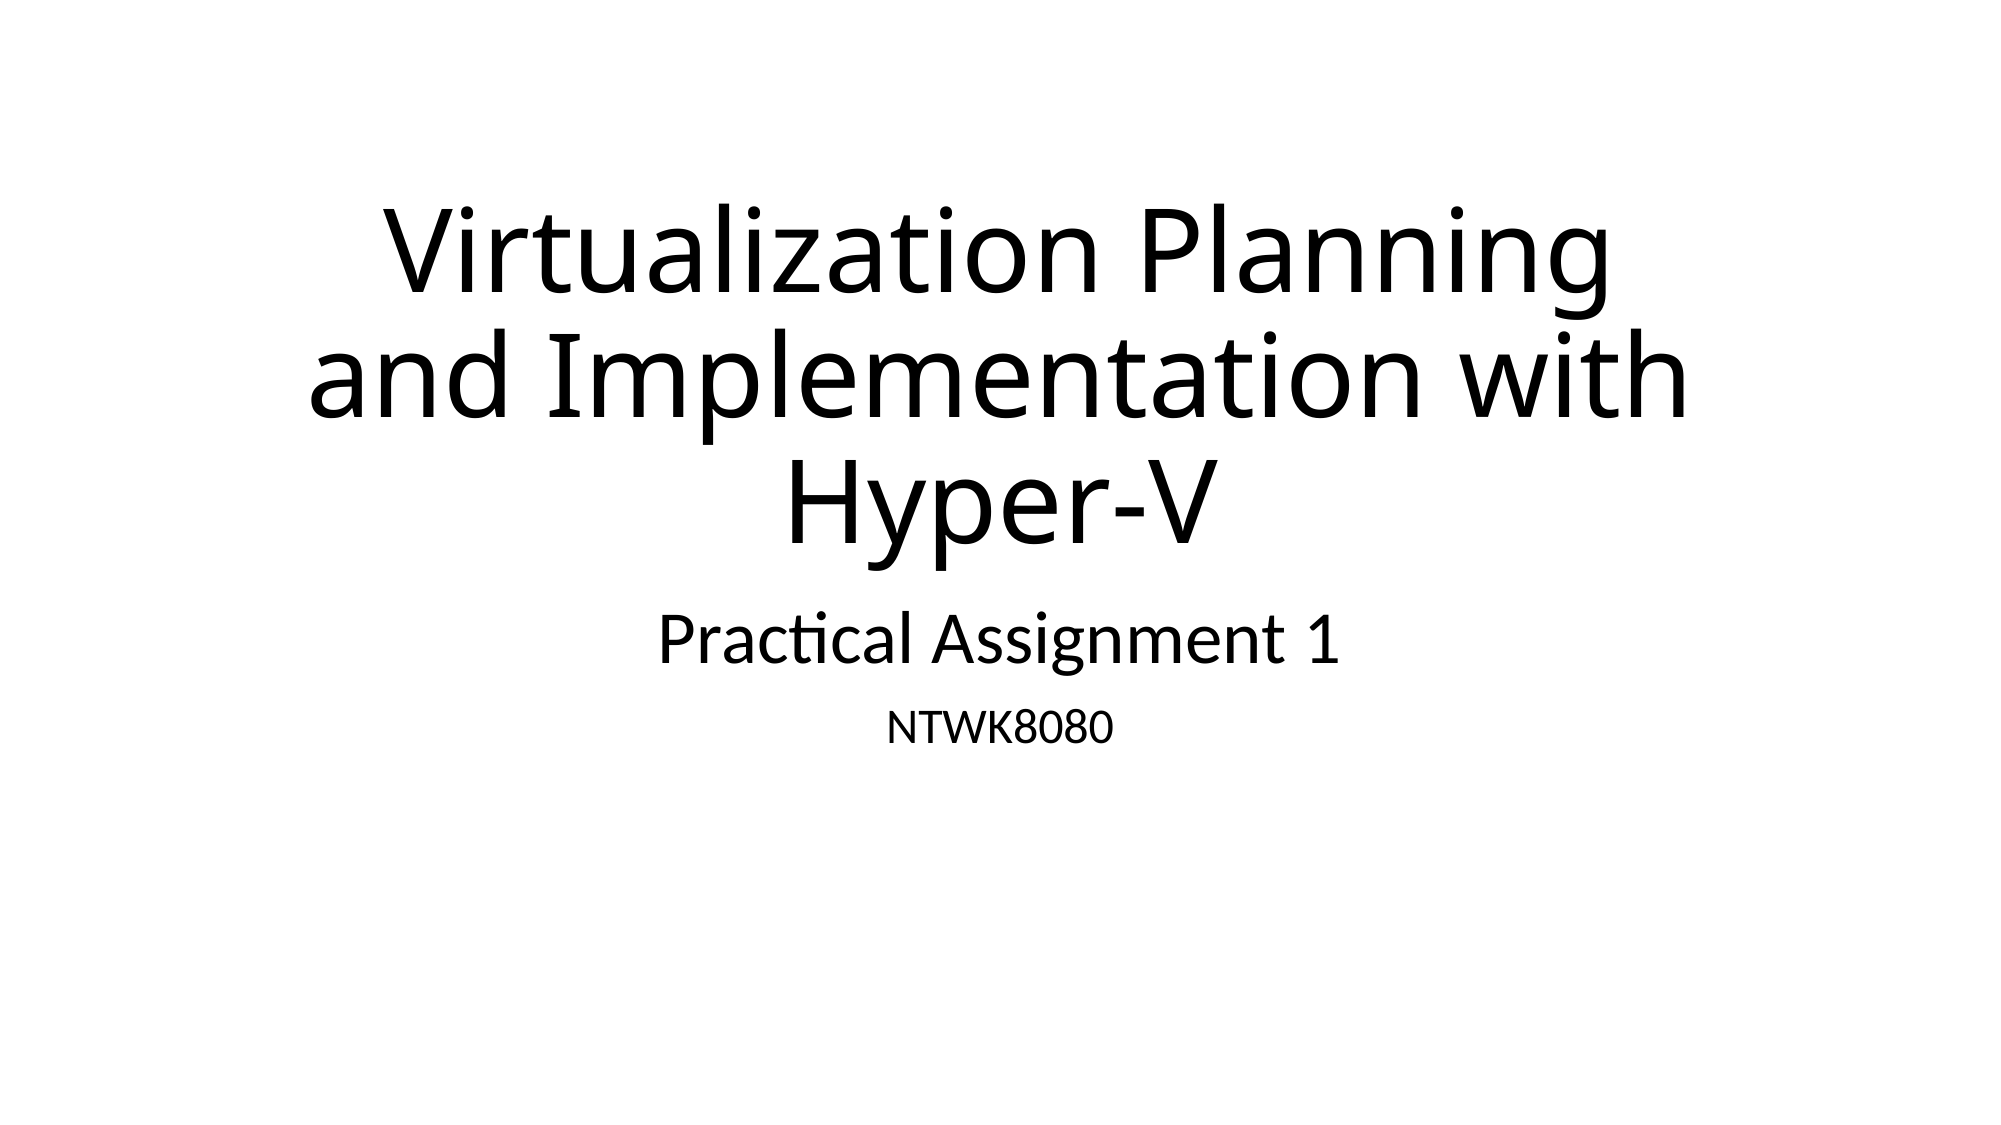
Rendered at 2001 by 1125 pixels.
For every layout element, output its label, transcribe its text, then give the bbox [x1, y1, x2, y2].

subtitle Practical Assignment 1 NTWK8080 [249, 590, 1750, 863]
title Virtualization Planning and Implementation with Hyper-V [249, 184, 1750, 576]
